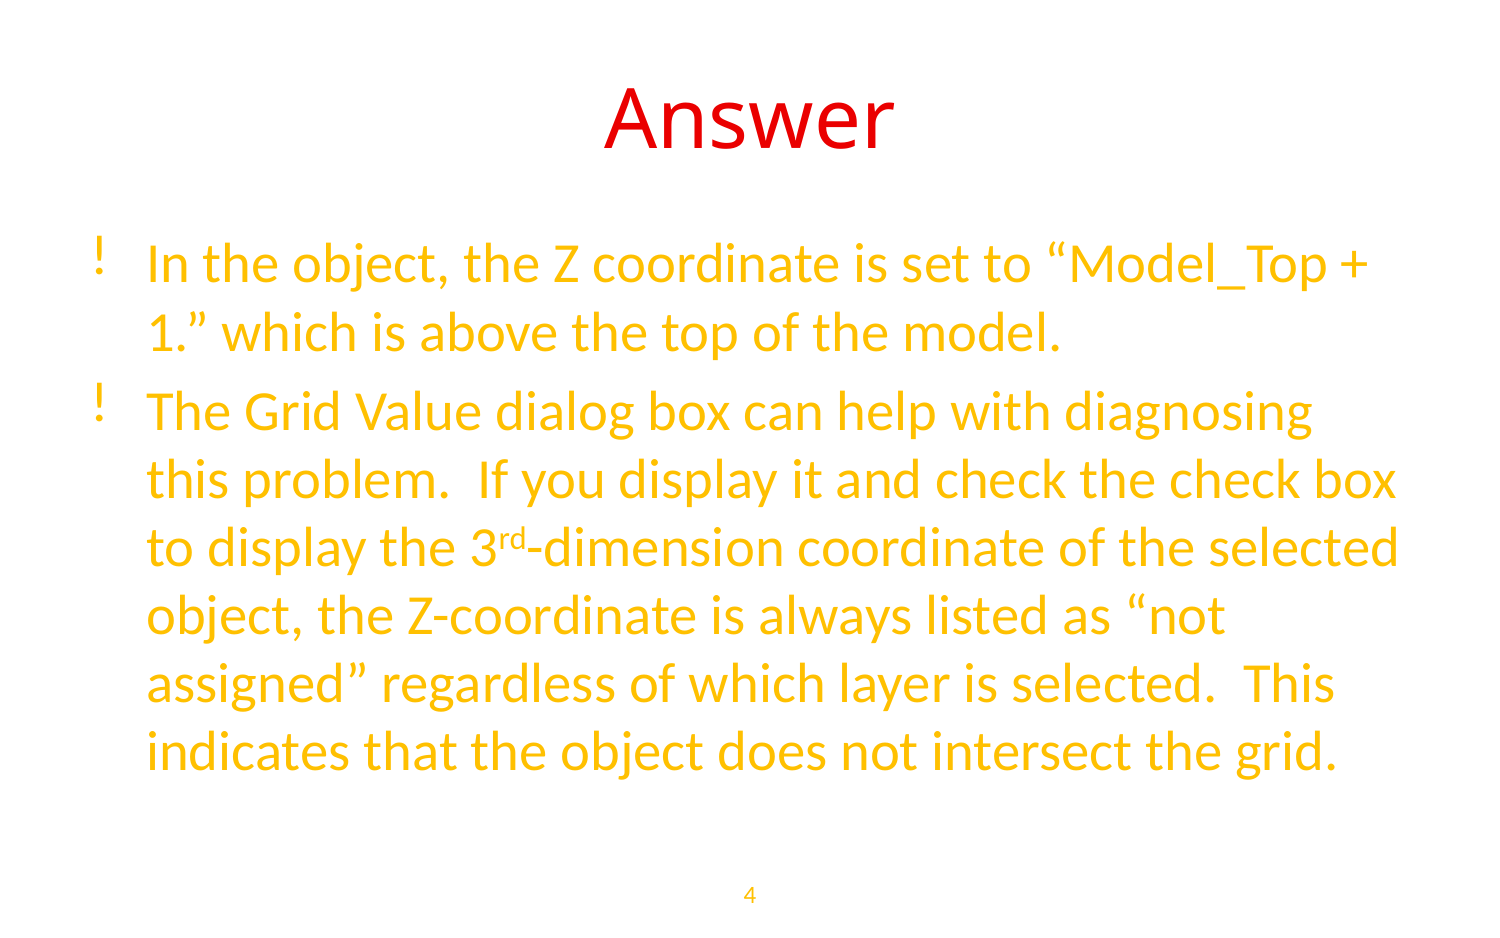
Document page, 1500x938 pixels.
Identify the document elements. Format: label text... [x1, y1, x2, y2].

list In the object, the Z coordinate is set to “Model_Top + 1.” which is above the top of the model. The Grid Value dialog box can help with diagnosing this problem. If you display it and check the check box to display the 3rd-dimension coordinate of the selected object, the Z-coordinate is always listed as “not assigned” regardless of which layer is selected. This indicates that the object does not intersect the grid. [75, 218, 1425, 838]
title Answer [75, 37, 1425, 194]
slide_number 4 [575, 868, 925, 919]
